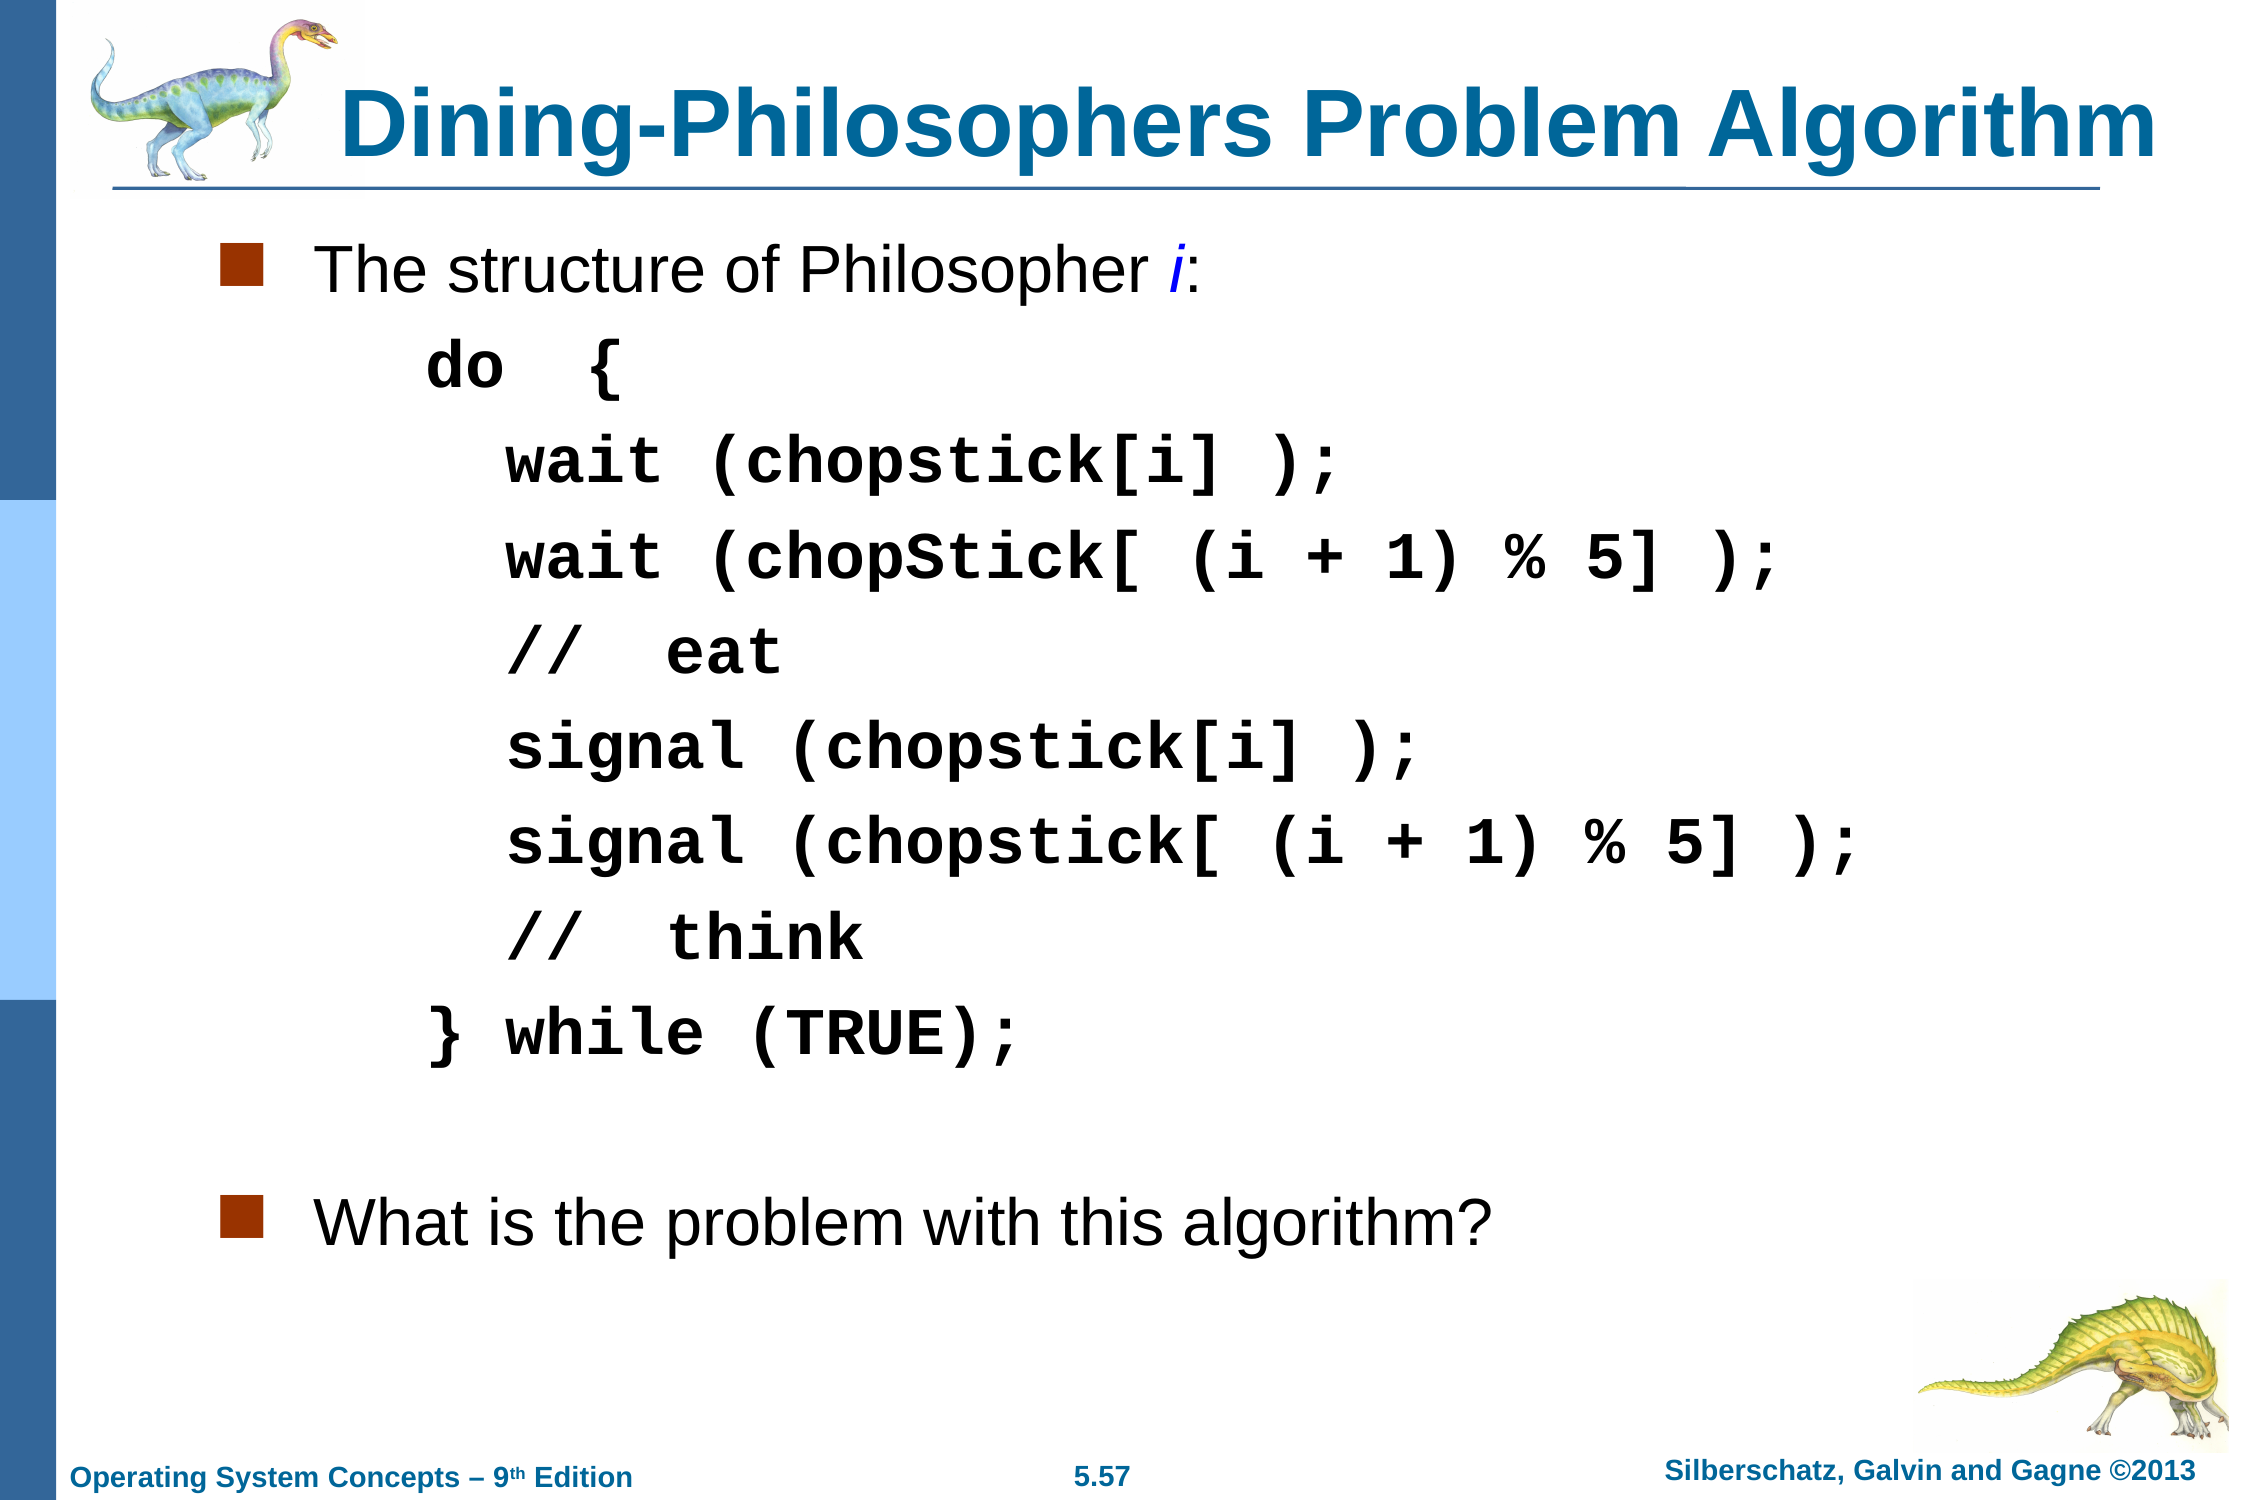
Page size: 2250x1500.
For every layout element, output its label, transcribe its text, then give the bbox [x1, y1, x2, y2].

title Dining-Philosophers Problem Algorithm [255, 60, 2191, 187]
picture [70, 0, 365, 199]
list The structure of Philosopher i: do { wait (chopstick[i] ); wait (chopStick[ (i + 1) % 5] ); // eat signal (chopstick[i] ); signal (chopstick[ (i + 1) % 5] ); // think } while (TRUE); What is the problem with this algorithm? [203, 224, 1953, 1271]
picture [1913, 1279, 2229, 1453]
